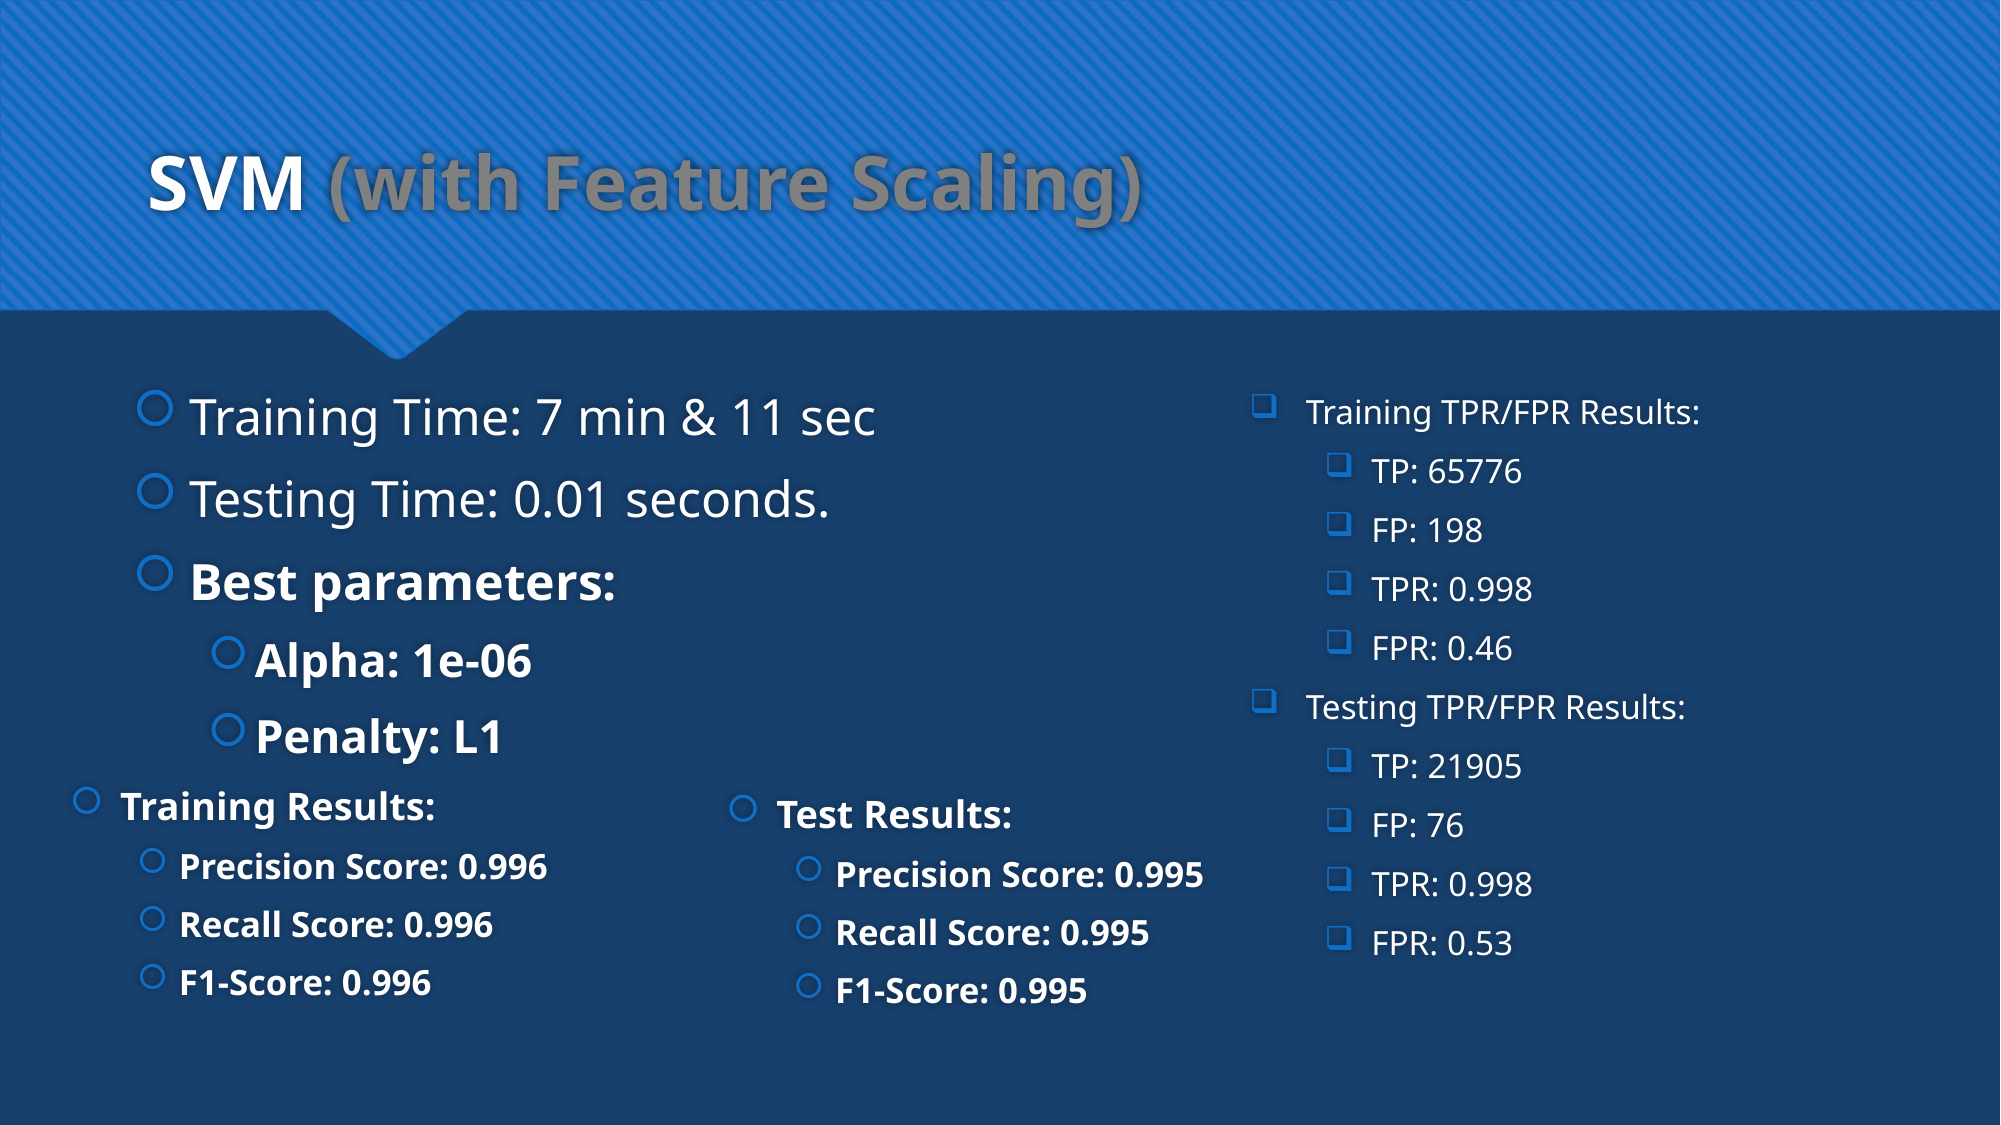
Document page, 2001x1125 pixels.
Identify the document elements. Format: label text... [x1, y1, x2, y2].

title SVM (with Feature Scaling) [132, 73, 1868, 233]
text_box Test Results: Precision Score: 0.995 Recall Score: 0.995 F1-Score: 0.995 [711, 781, 1289, 1021]
list Training Time: 7 min & 11 sec Testing Time: 0.01 seconds. Best parameters: Alpha: 1e-06 Penalty: L1 [117, 357, 969, 791]
list Training TPR/FPR Results: TP: 65776 FP: 198 TPR: 0.998 FPR: 0.46 Testing TPR/FPR Results: TP: 21905 FP: 76 TPR: 0.998 FPR: 0.53 [1234, 383, 1917, 1052]
text_box Training Results: Precision Score: 0.996 Recall Score: 0.996 F1-Score: 0.996 [54, 772, 633, 1012]
